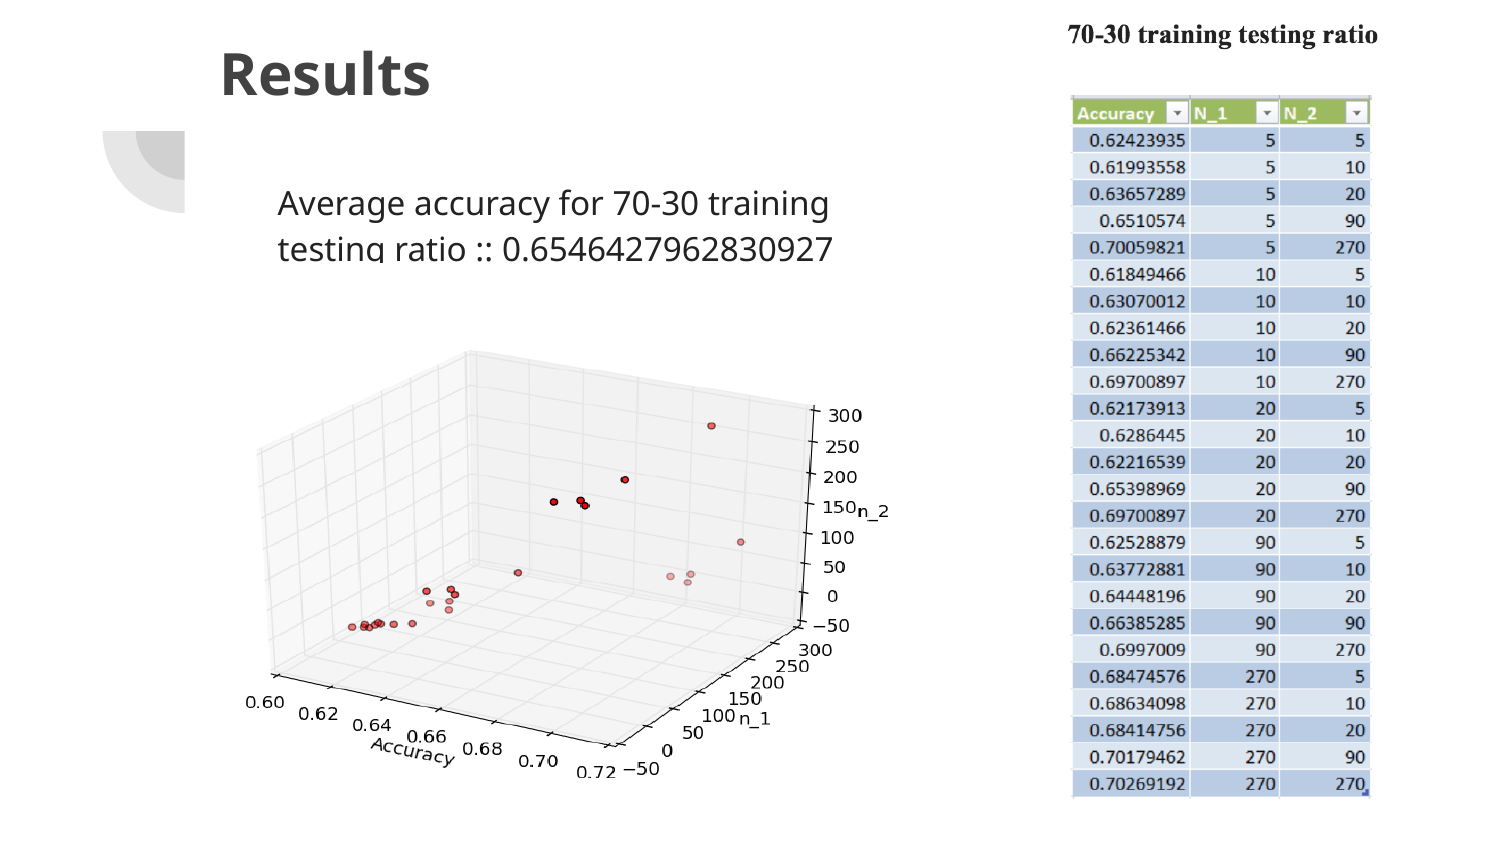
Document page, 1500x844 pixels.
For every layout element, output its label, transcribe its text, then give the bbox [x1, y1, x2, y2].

picture [64, 263, 976, 831]
title Results [204, 22, 1022, 96]
picture [1027, 0, 1421, 844]
list Average accuracy for 70-30 training testing ratio :: 0.6546427962830927 [112, 161, 1022, 776]
